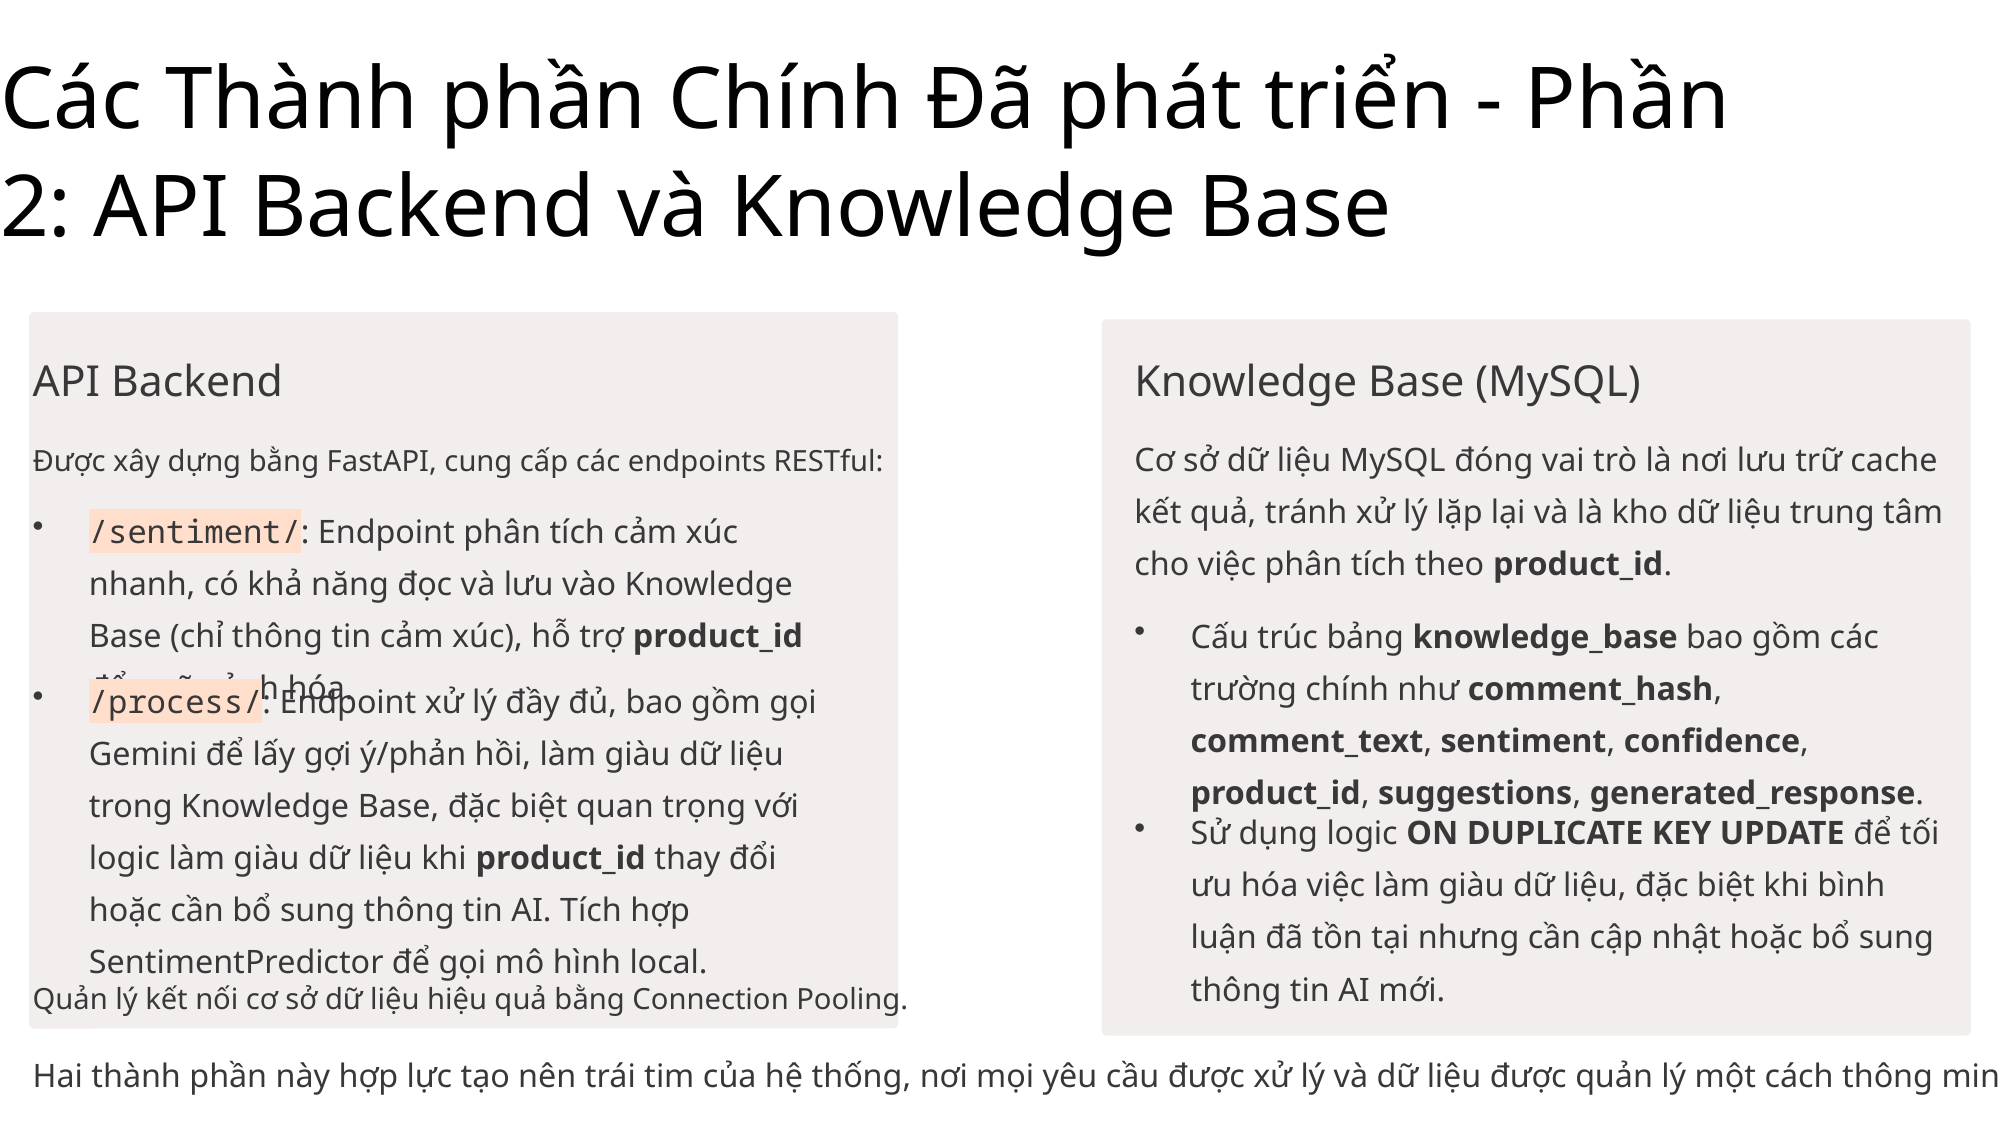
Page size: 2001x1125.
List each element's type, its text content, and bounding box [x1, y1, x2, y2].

text_box Cơ sở dữ liệu MySQL đóng vai trò là nơi lưu trữ cache kết quả, tránh xử lý lặp lại và là kho dữ liệu trung tâm cho việc phân tích theo product_id. [1134, 425, 1951, 583]
text_box Hai thành phần này hợp lực tạo nên trái tim của hệ thống, nơi mọi yêu cầu được xử lý và dữ liệu được quản lý một cách thông minh. [32, 1041, 1798, 1094]
text_box Quản lý kết nối cơ sở dữ liệu hiệu quả bằng Connection Pooling. [32, 962, 899, 1016]
text_box Cấu trúc bảng knowledge_base bao gồm các trường chính như comment_hash, comment_text, sentiment, confidence, product_id, suggestions, generated_response. [1134, 602, 1951, 760]
text_box [29, 312, 899, 1029]
text_box Knowledge Base (MySQL) [1134, 352, 1531, 406]
text_box Các Thành phần Chính Đã phát triển - Phần 2: API Backend và Knowledge Base [0, 38, 1765, 254]
text_box /sentiment/: Endpoint phân tích cảm xúc nhanh, có khả năng đọc và lưu vào Knowledge Base (chỉ thông tin cảm xúc), hỗ trợ product_id để ngữ cảnh hóa. [32, 497, 849, 656]
text_box Được xây dựng bằng FastAPI, cung cấp các endpoints RESTful: [32, 425, 849, 478]
text_box [1101, 319, 1971, 1036]
text_box /process/: Endpoint xử lý đầy đủ, bao gồm gọi Gemini để lấy gợi ý/phản hồi, làm giàu dữ liệu trong Knowledge Base, đặc biệt quan trọng với logic làm giàu dữ liệu khi product_id thay đổi hoặc cần bổ sung thông tin AI. Tích hợp SentimentPredictor để gọi mô hình local. [32, 667, 849, 931]
text_box API Backend [32, 352, 383, 406]
text_box Sử dụng logic ON DUPLICATE KEY UPDATE để tối ưu hóa việc làm giàu dữ liệu, đặc biệt khi bình luận đã tồn tại nhưng cần cập nhật hoặc bổ sung thông tin AI mới. [1134, 799, 1951, 957]
